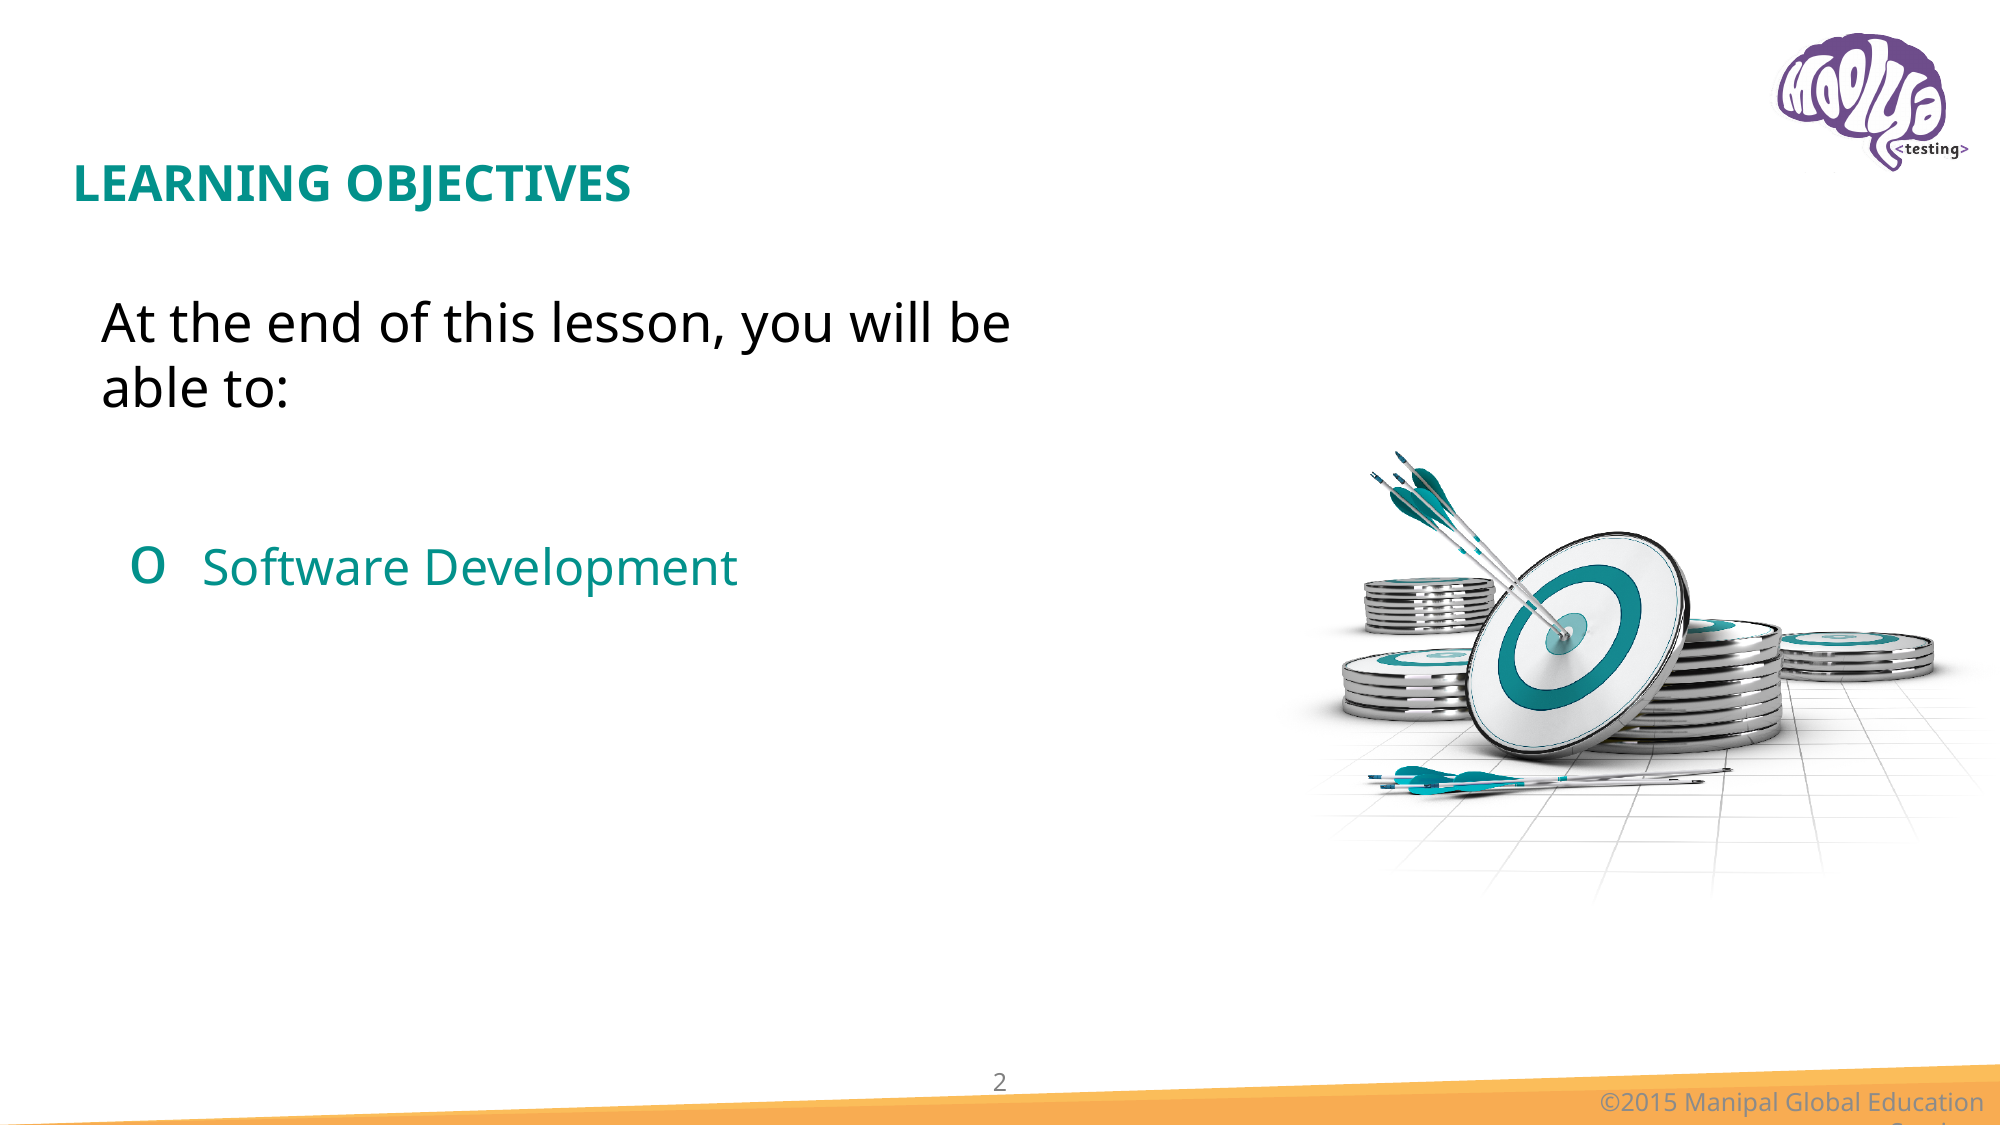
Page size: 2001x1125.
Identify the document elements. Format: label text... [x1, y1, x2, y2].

picture [1270, 322, 2001, 910]
picture [1732, 0, 2001, 235]
list Software Development [112, 408, 1838, 1060]
